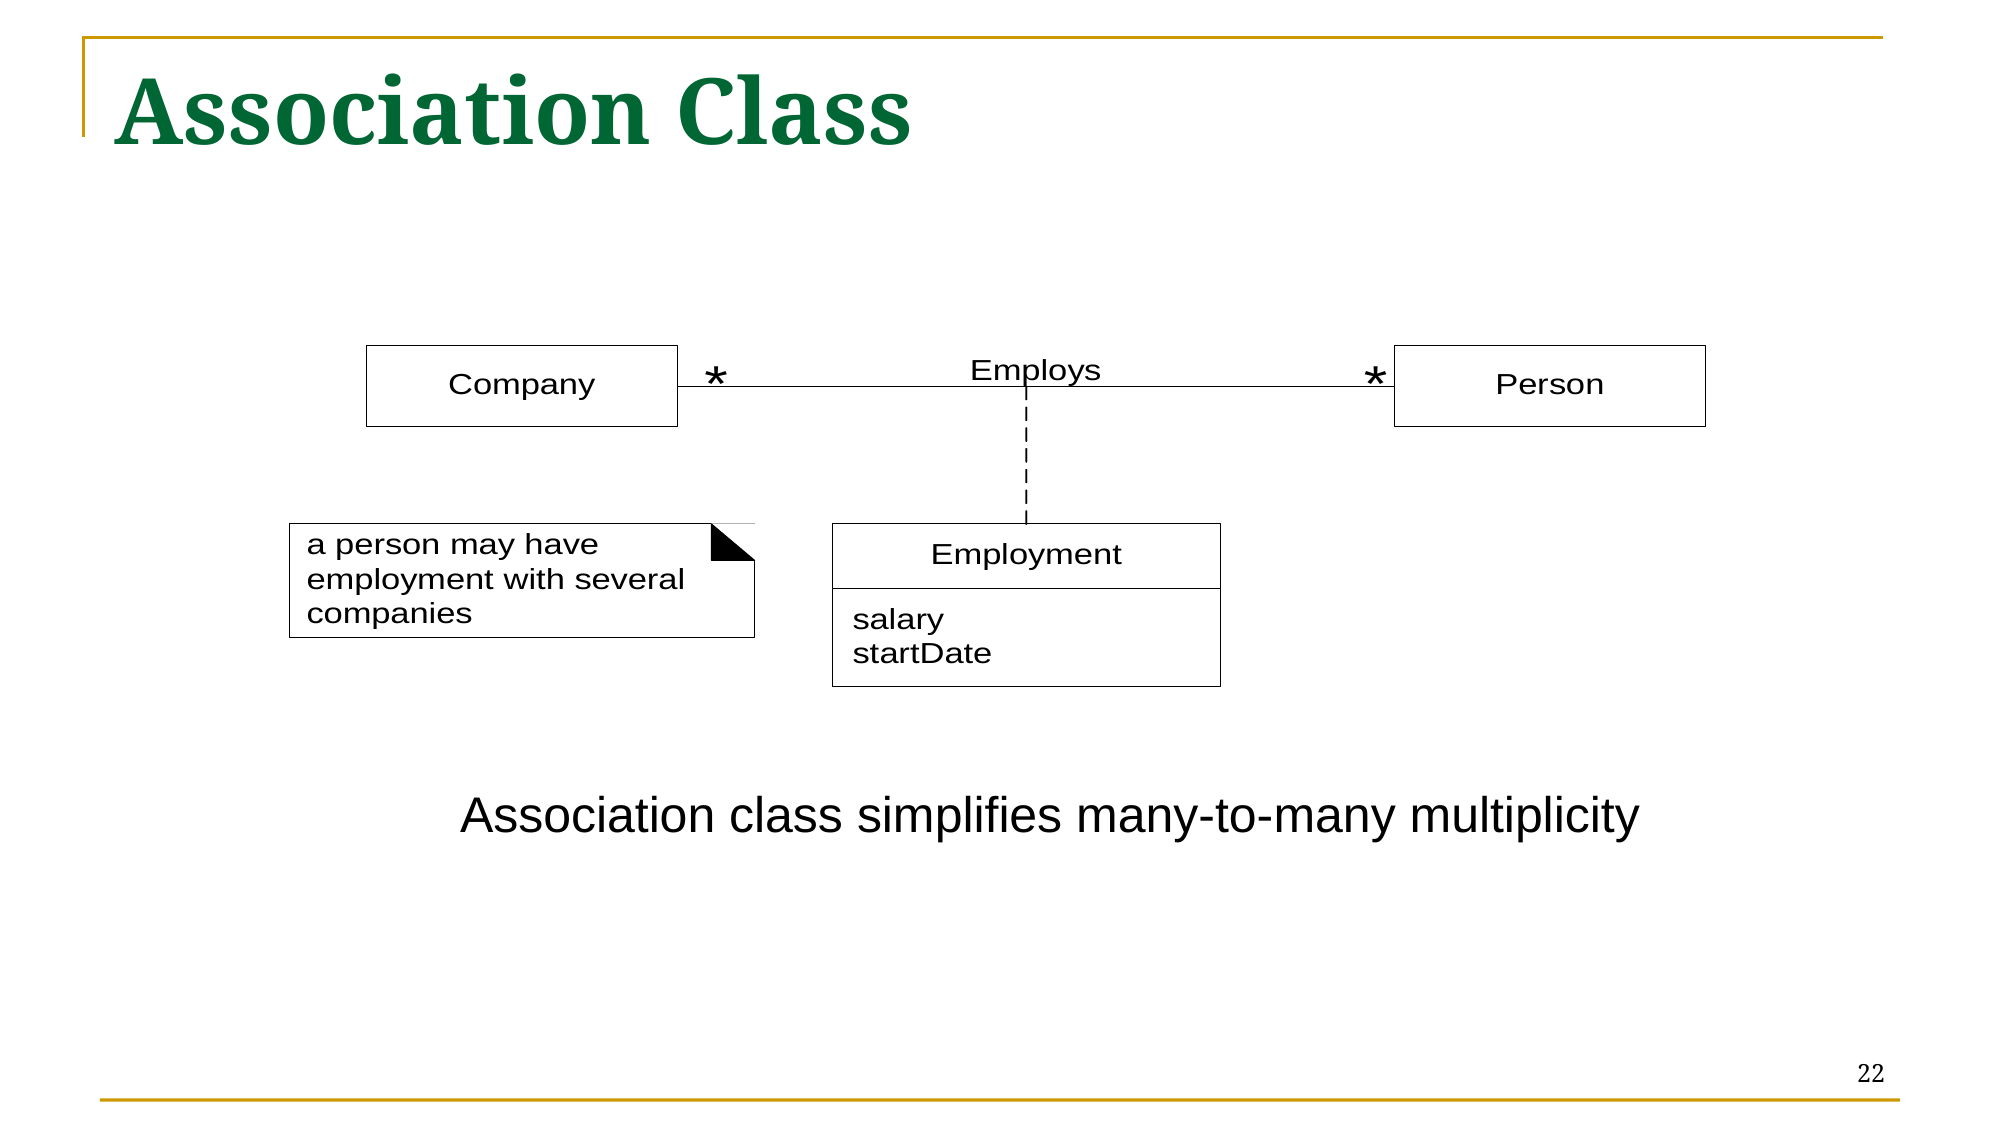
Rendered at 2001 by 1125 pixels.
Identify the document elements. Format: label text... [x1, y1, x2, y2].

text_box Association class simplifies many-to-many multiplicity [445, 774, 1656, 850]
title Association Class [99, 45, 1900, 233]
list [283, 337, 1712, 693]
slide_number 22 [1433, 1023, 1901, 1100]
